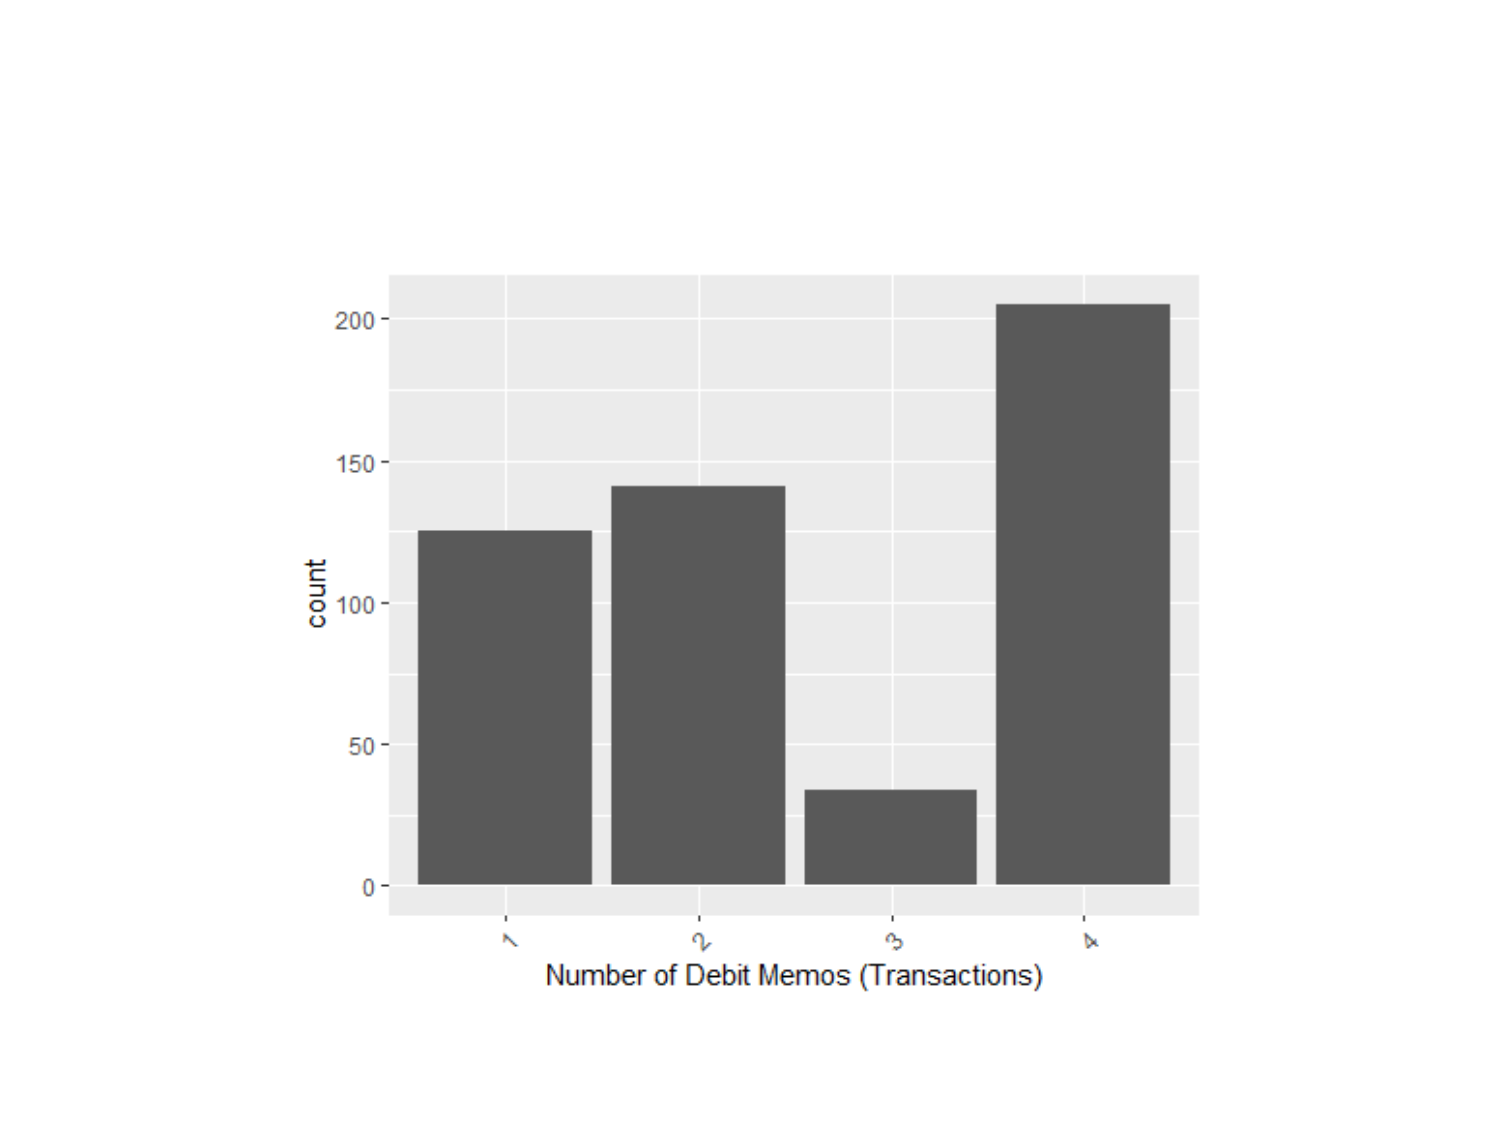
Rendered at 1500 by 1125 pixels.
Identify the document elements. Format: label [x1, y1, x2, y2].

picture [287, 262, 1215, 1005]
